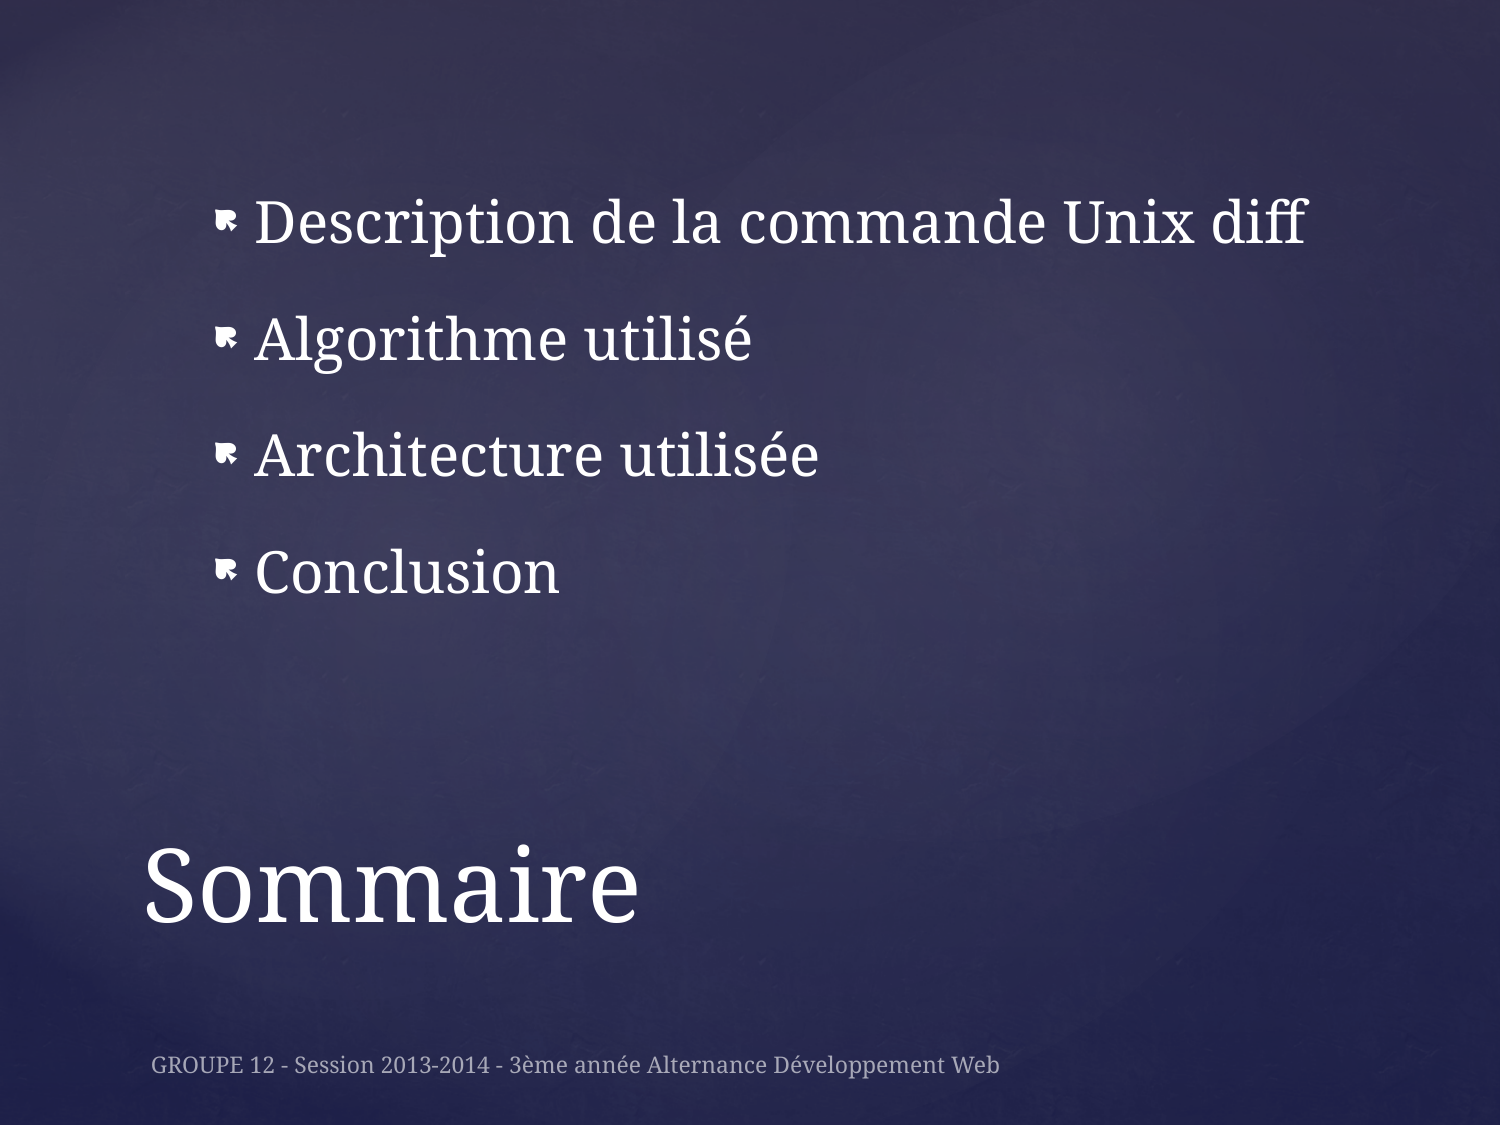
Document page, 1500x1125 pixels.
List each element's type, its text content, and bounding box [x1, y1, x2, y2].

title Sommaire [127, 800, 1365, 950]
footer GROUPE 12 - Session 2013-2014 - 3ème année Alternance Développement Web [135, 1042, 1365, 1103]
list Description de la commande Unix diff Algorithme utilisé Architecture utilisée Conclusion [194, 42, 1350, 713]
